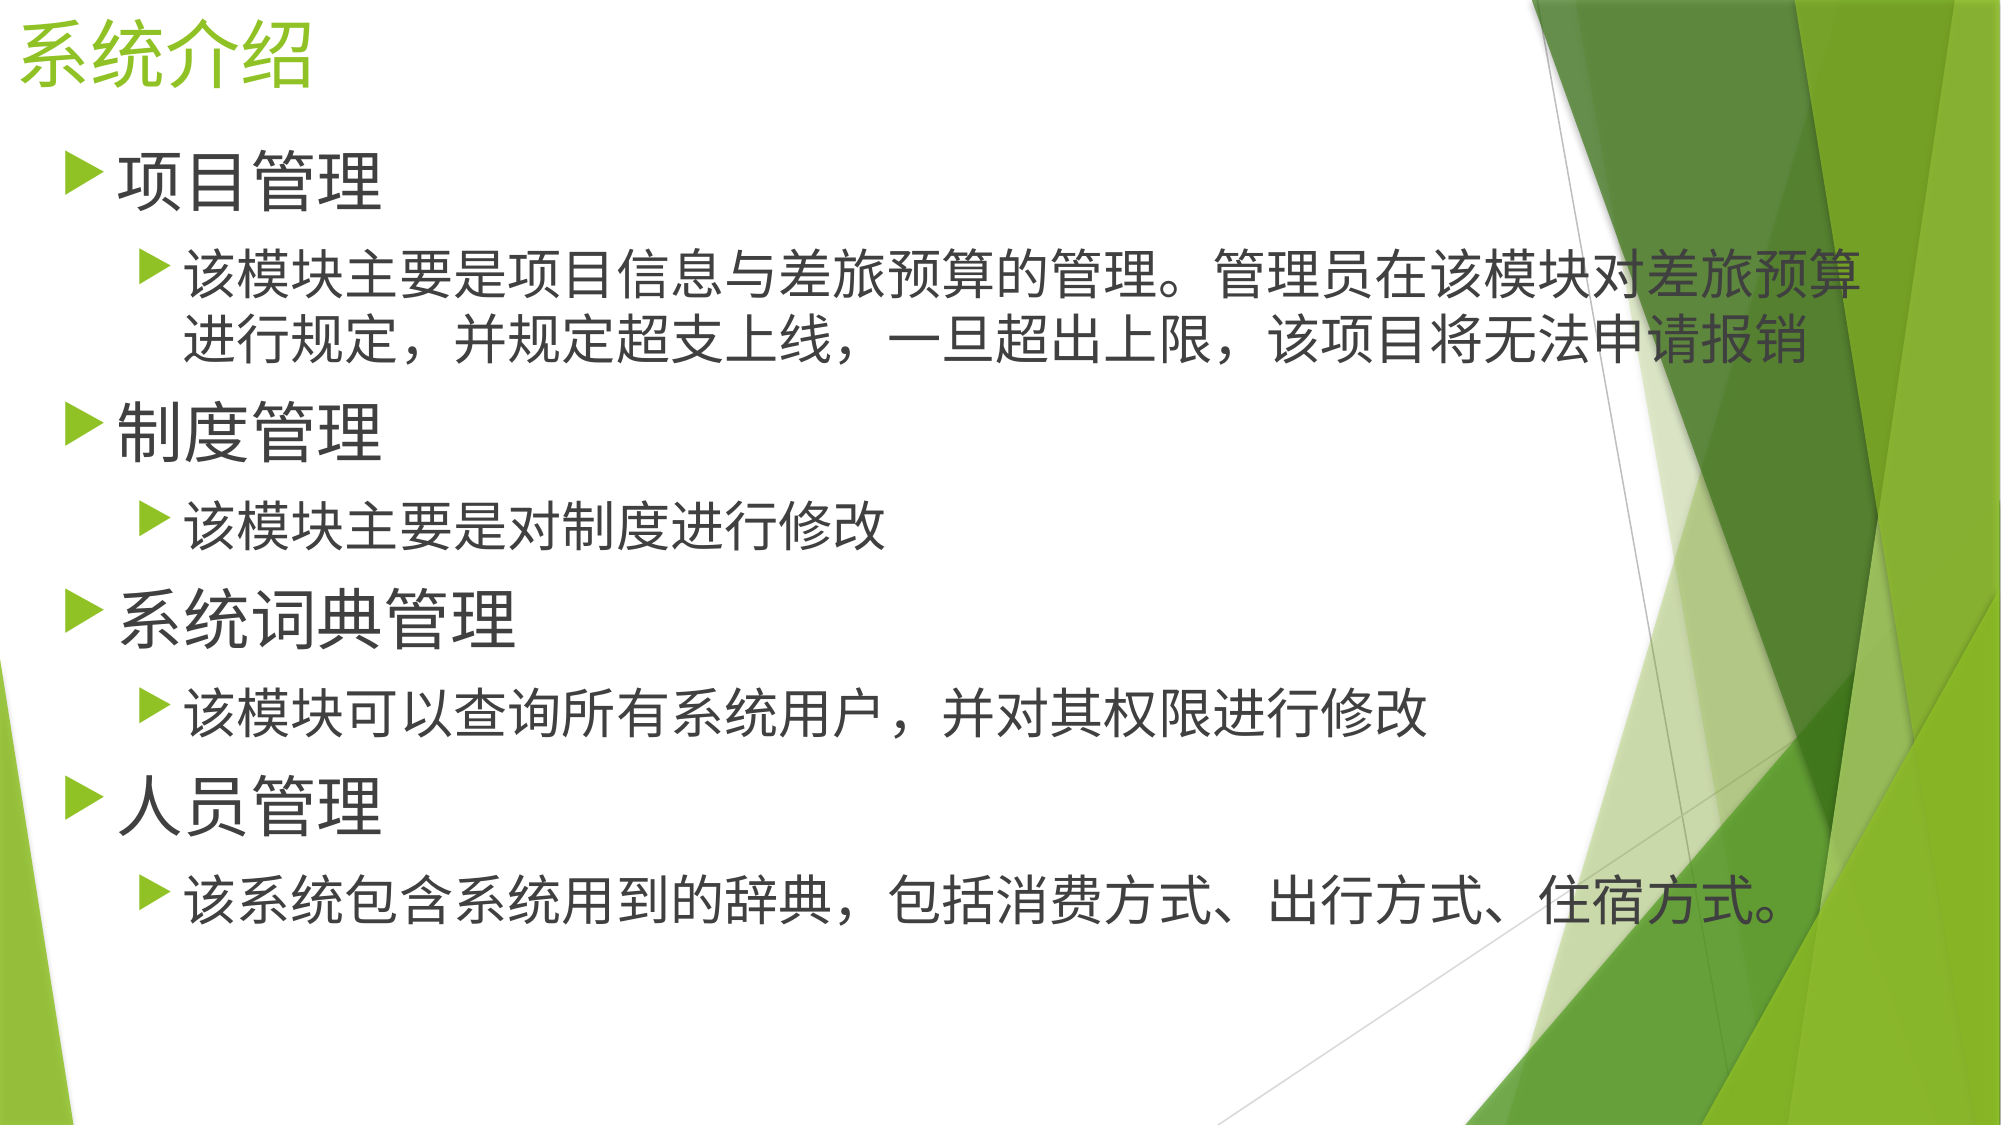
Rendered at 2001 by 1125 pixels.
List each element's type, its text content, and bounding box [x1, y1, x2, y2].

list 项目管理 该模块主要是项目信息与差旅预算的管理。管理员在该模块对差旅预算进行规定，并规定超支上线，一旦超出上限，该项目将无法申请报销 制度管理 该模块主要是对制度进行修改 系统词典管理 该模块可以查询所有系统用户，并对其权限进行修改 人员管理 该系统包含系统用到的辞典，包括消费方式、出行方式、住宿方式。 [45, 131, 1897, 973]
title 系统介绍 [0, 0, 1411, 217]
